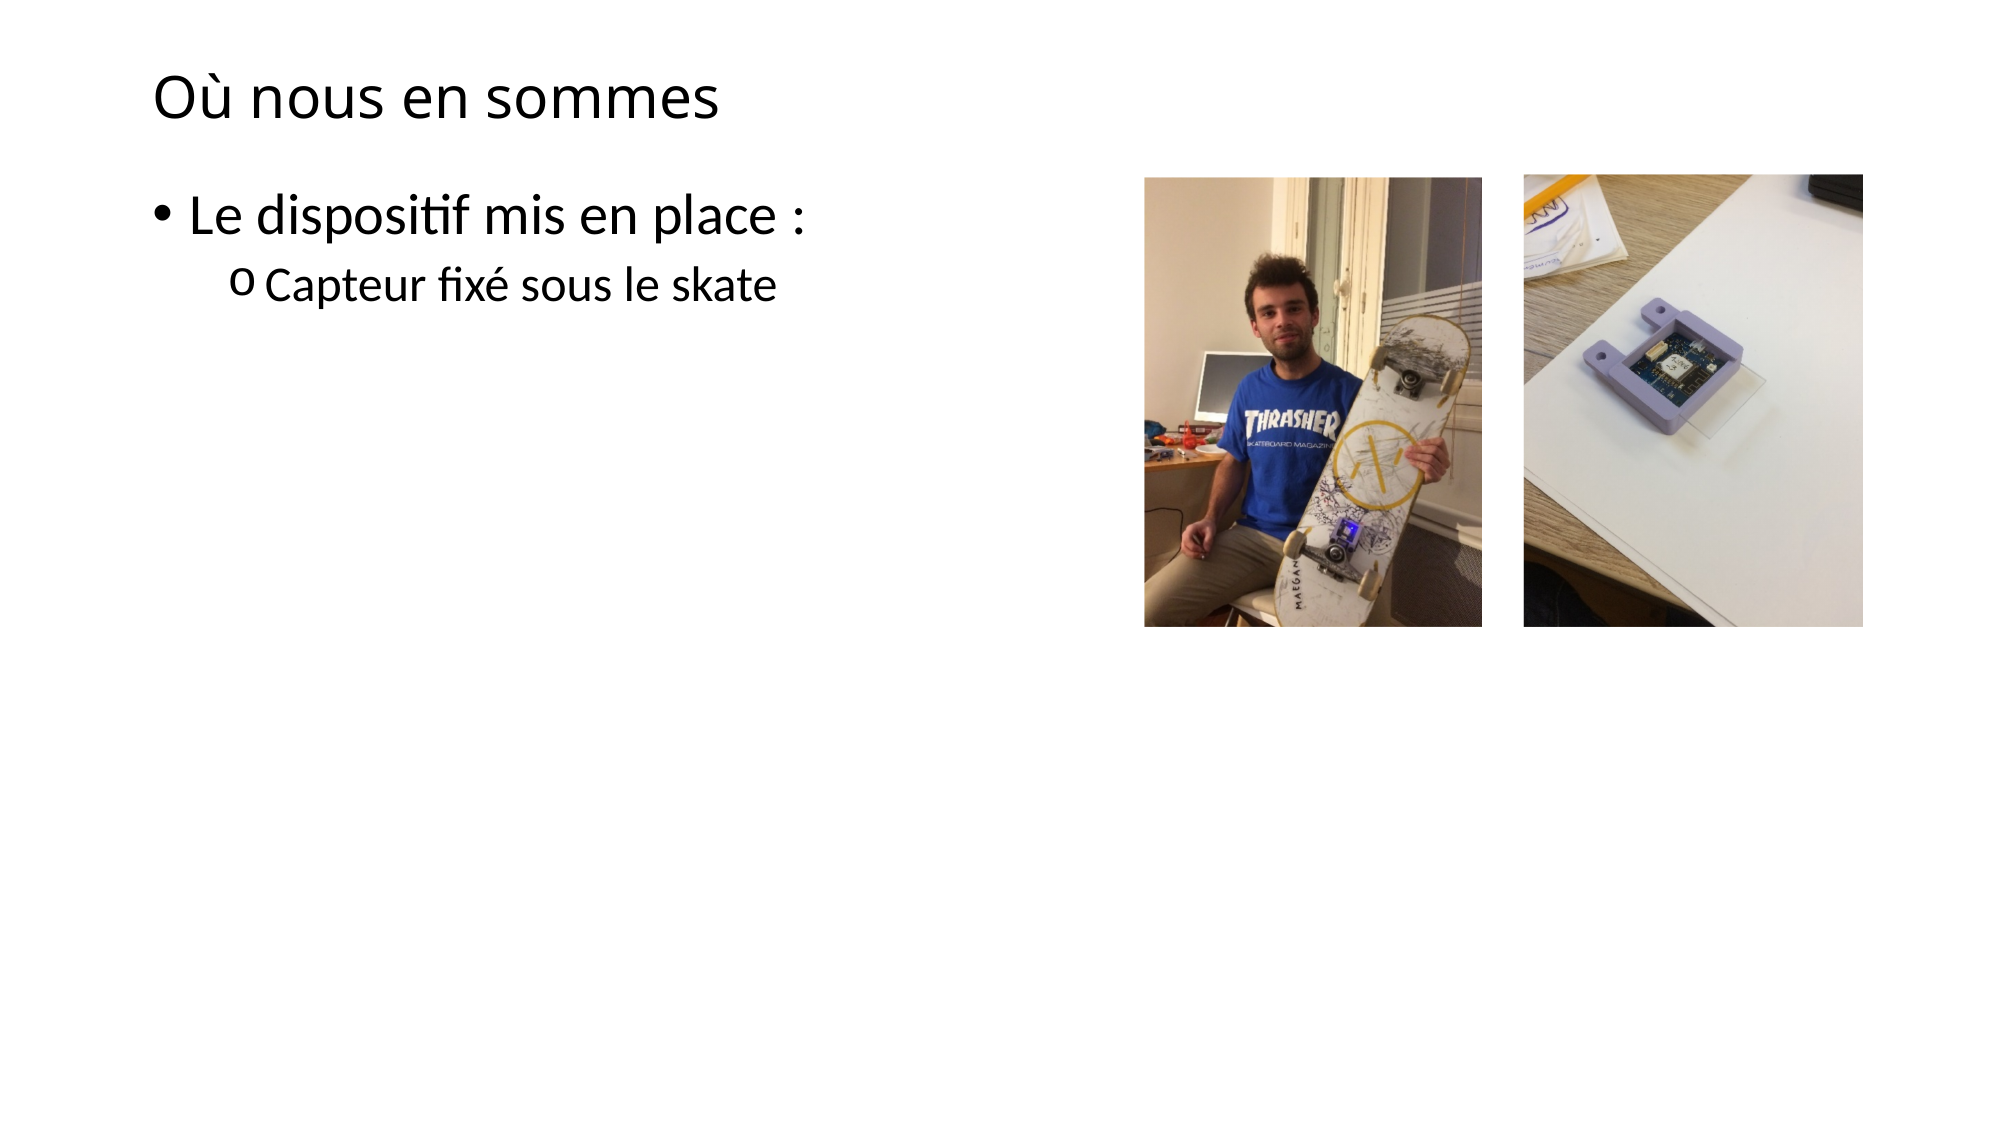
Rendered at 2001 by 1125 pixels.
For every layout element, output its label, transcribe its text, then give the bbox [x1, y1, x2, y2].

list Le dispositif mis en place : Capteur fixé sous le skate [137, 177, 1863, 1014]
title Où nous en sommes [137, 59, 1863, 139]
picture [1088, 175, 1919, 626]
